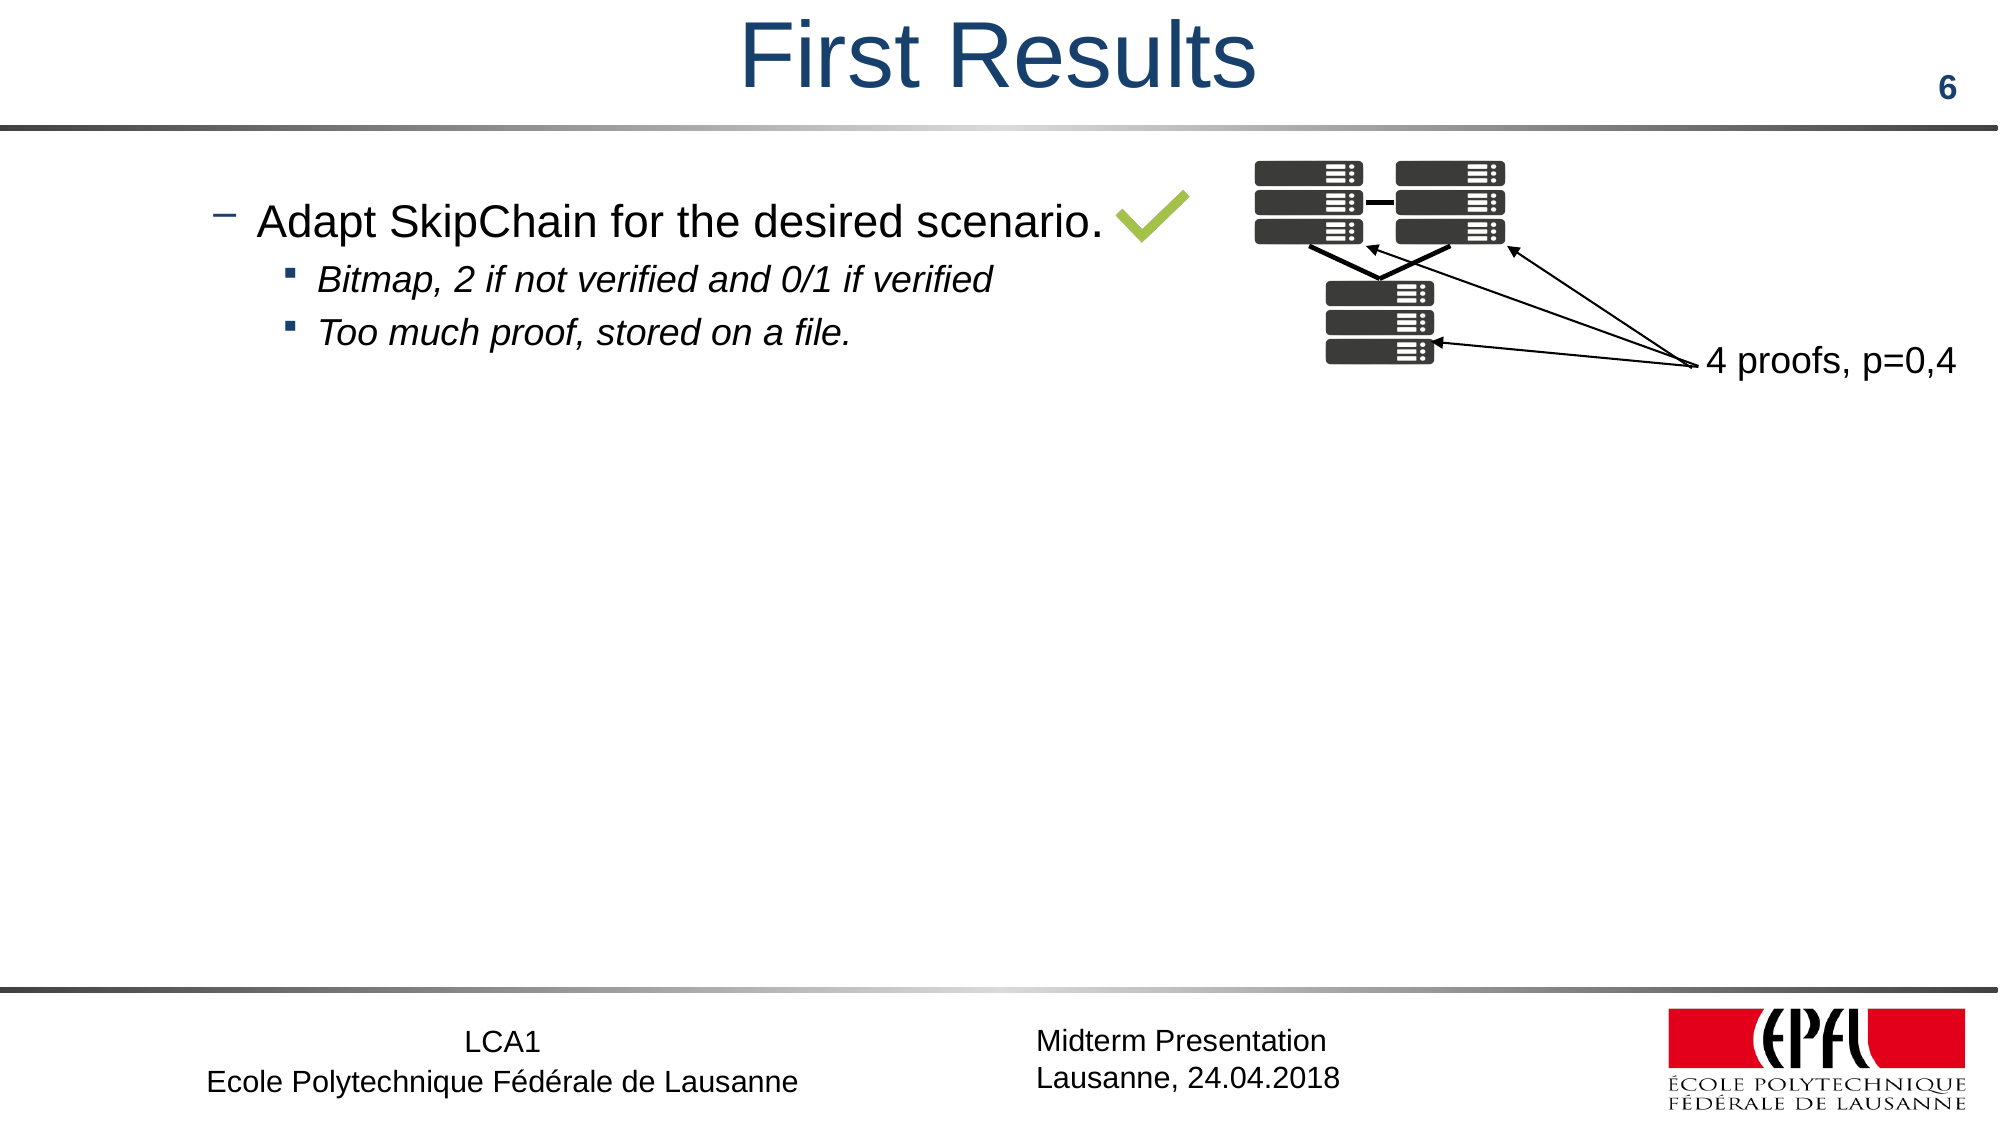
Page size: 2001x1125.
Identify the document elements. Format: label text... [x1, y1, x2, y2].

title First Results [103, 32, 1894, 115]
text_box Adapt SkipChain for the desired scenario. Bitmap, 2 if not verified and 0/1 if verified Too much proof, stored on a file. [129, 177, 1918, 991]
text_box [1365, 245, 1699, 367]
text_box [1252, 158, 1618, 411]
text_box 4 proofs, p=0,4 [1691, 328, 1993, 389]
picture [1113, 177, 1191, 255]
picture [1660, 1002, 1973, 1115]
